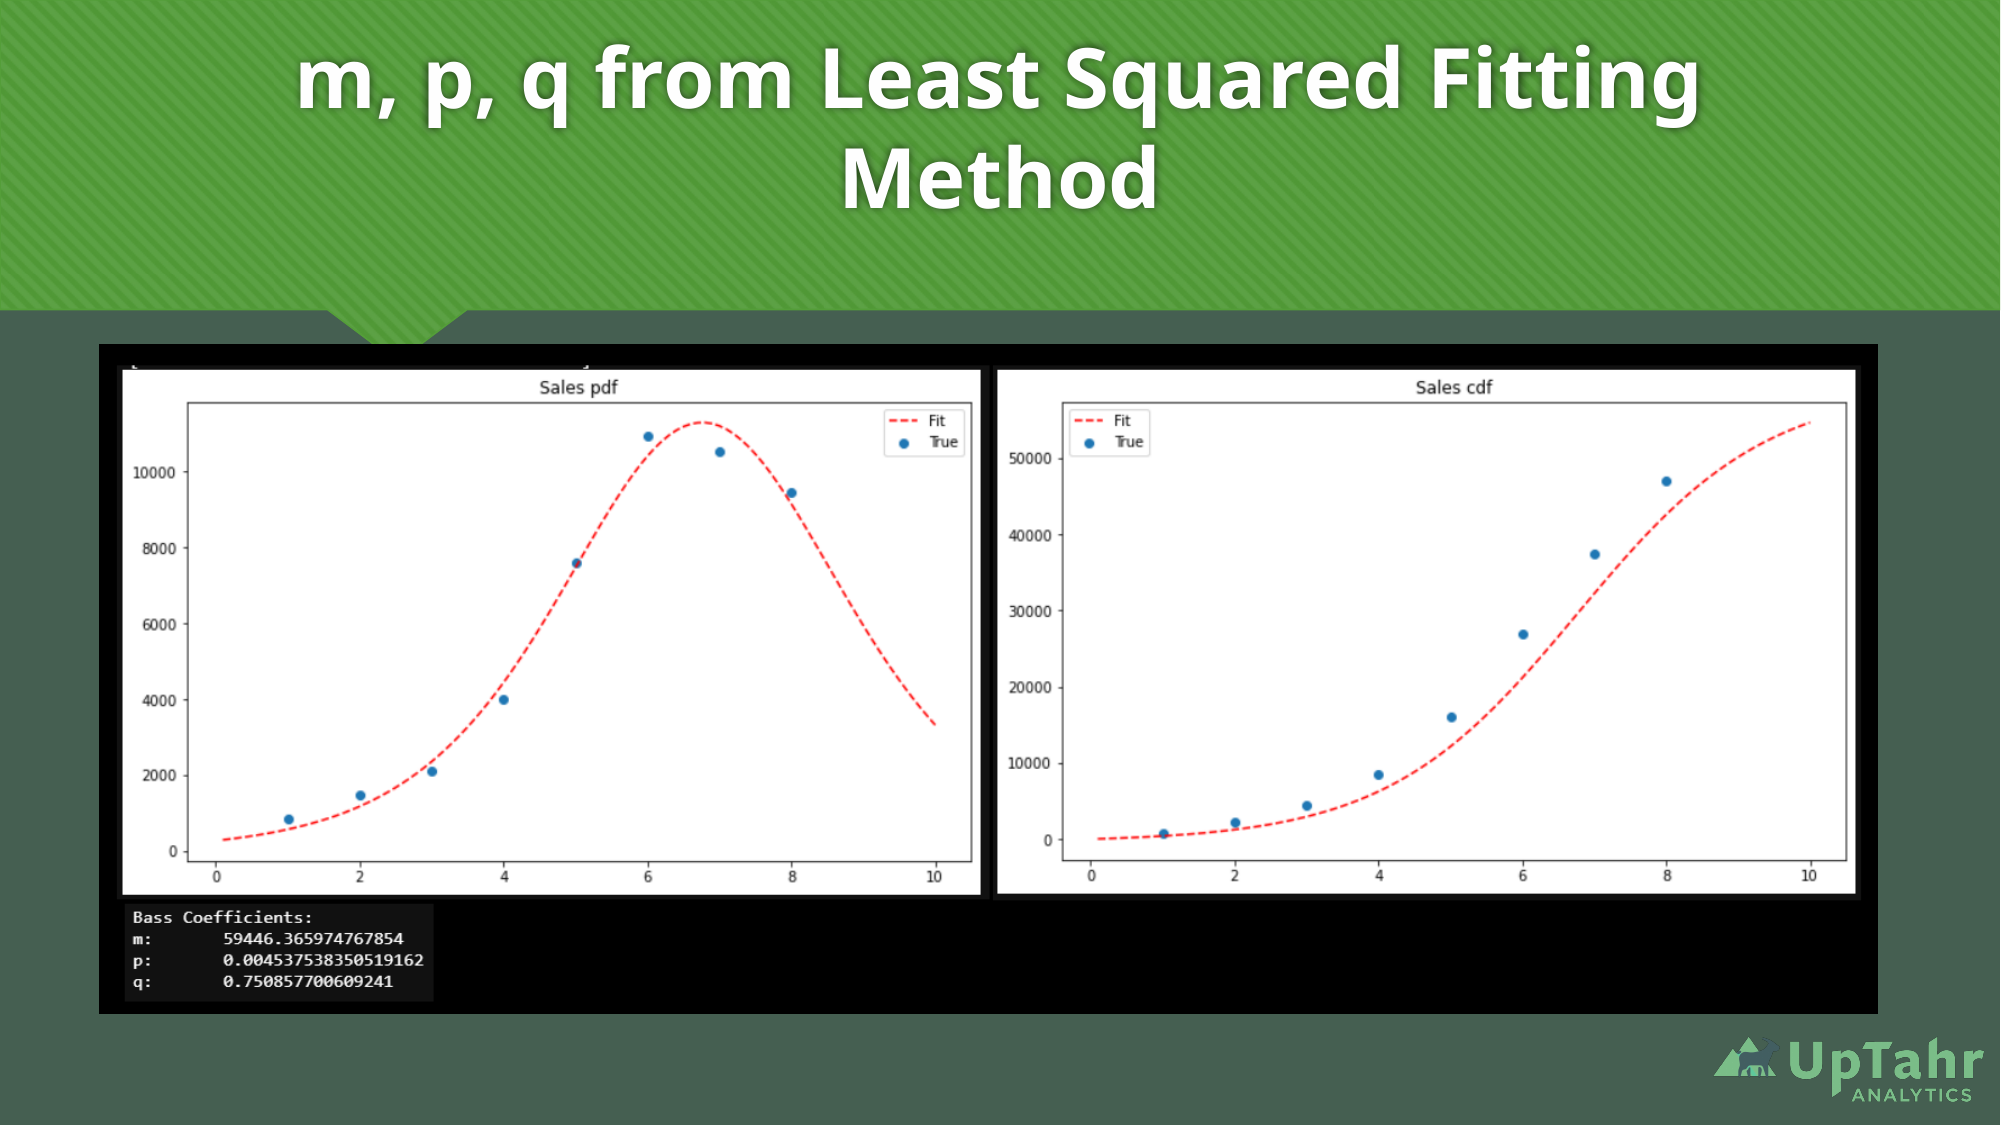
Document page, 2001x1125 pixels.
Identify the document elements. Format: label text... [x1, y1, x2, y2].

title m, p, q from Least Squared Fitting Method [132, 73, 1868, 233]
picture [99, 343, 2000, 1125]
